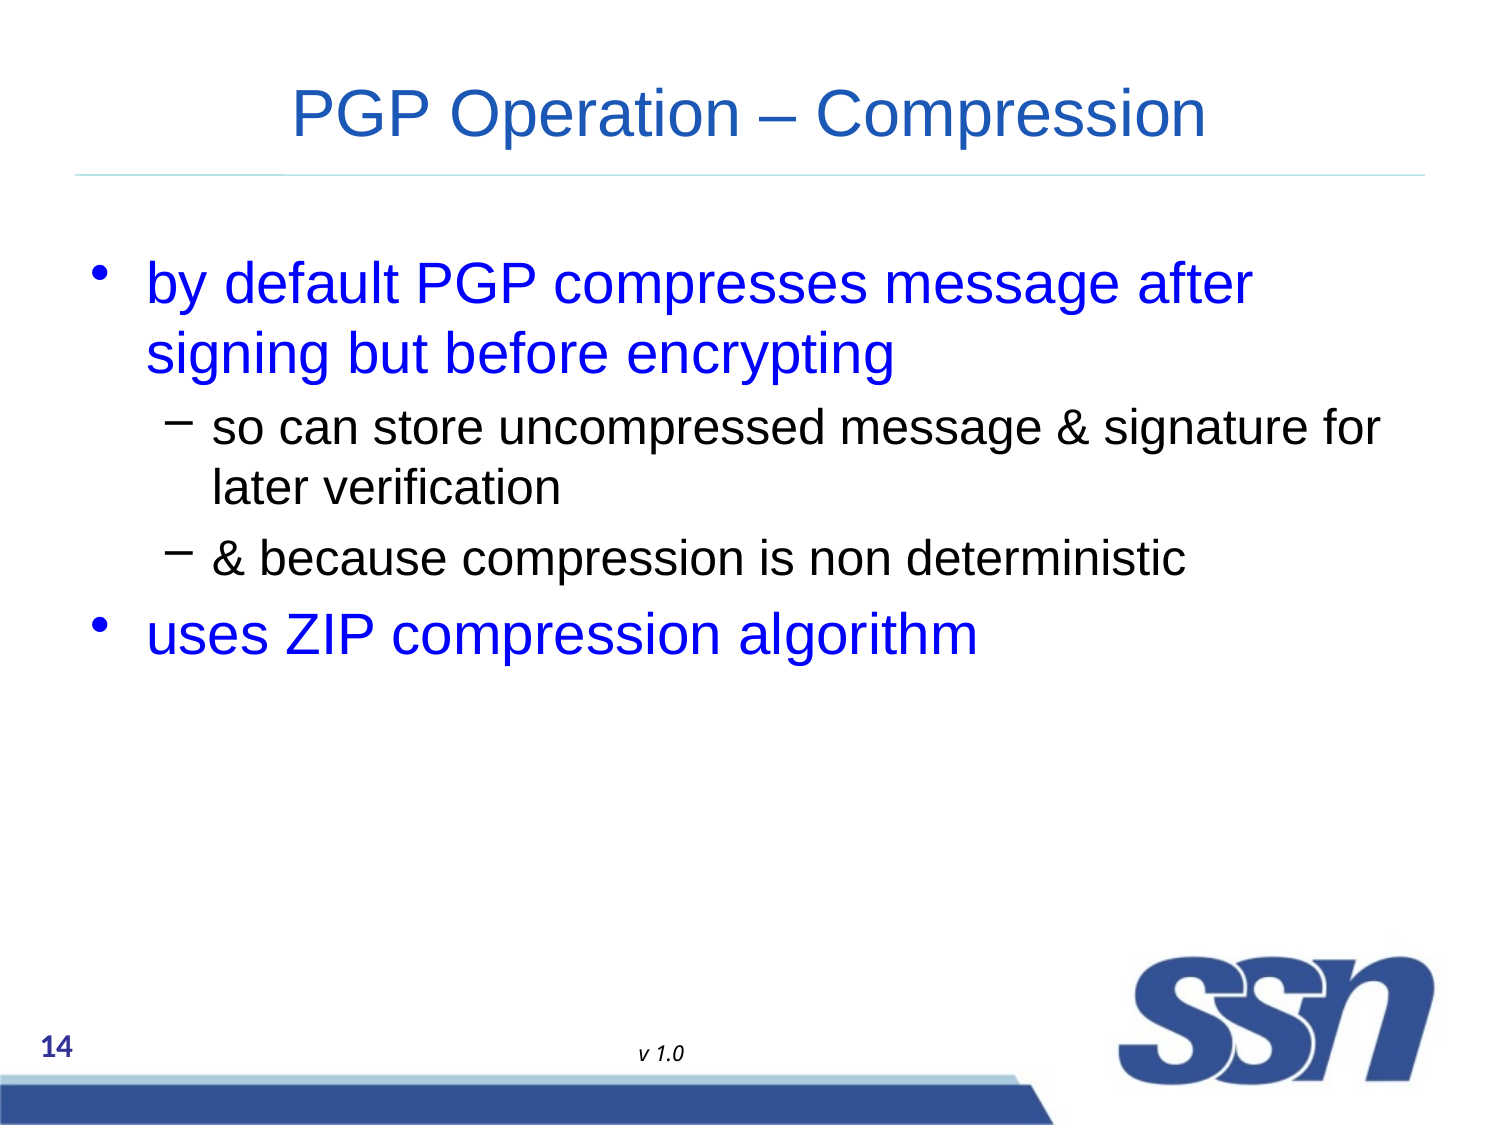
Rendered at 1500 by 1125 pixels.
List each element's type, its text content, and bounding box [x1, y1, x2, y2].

picture [0, 913, 1500, 1125]
list by default PGP compresses message after signing but before encrypting so can store uncompressed message & signature for later verification & because compression is non deterministic uses ZIP compression algorithm [75, 237, 1425, 1005]
title PGP Operation – Compression [75, 45, 1425, 175]
